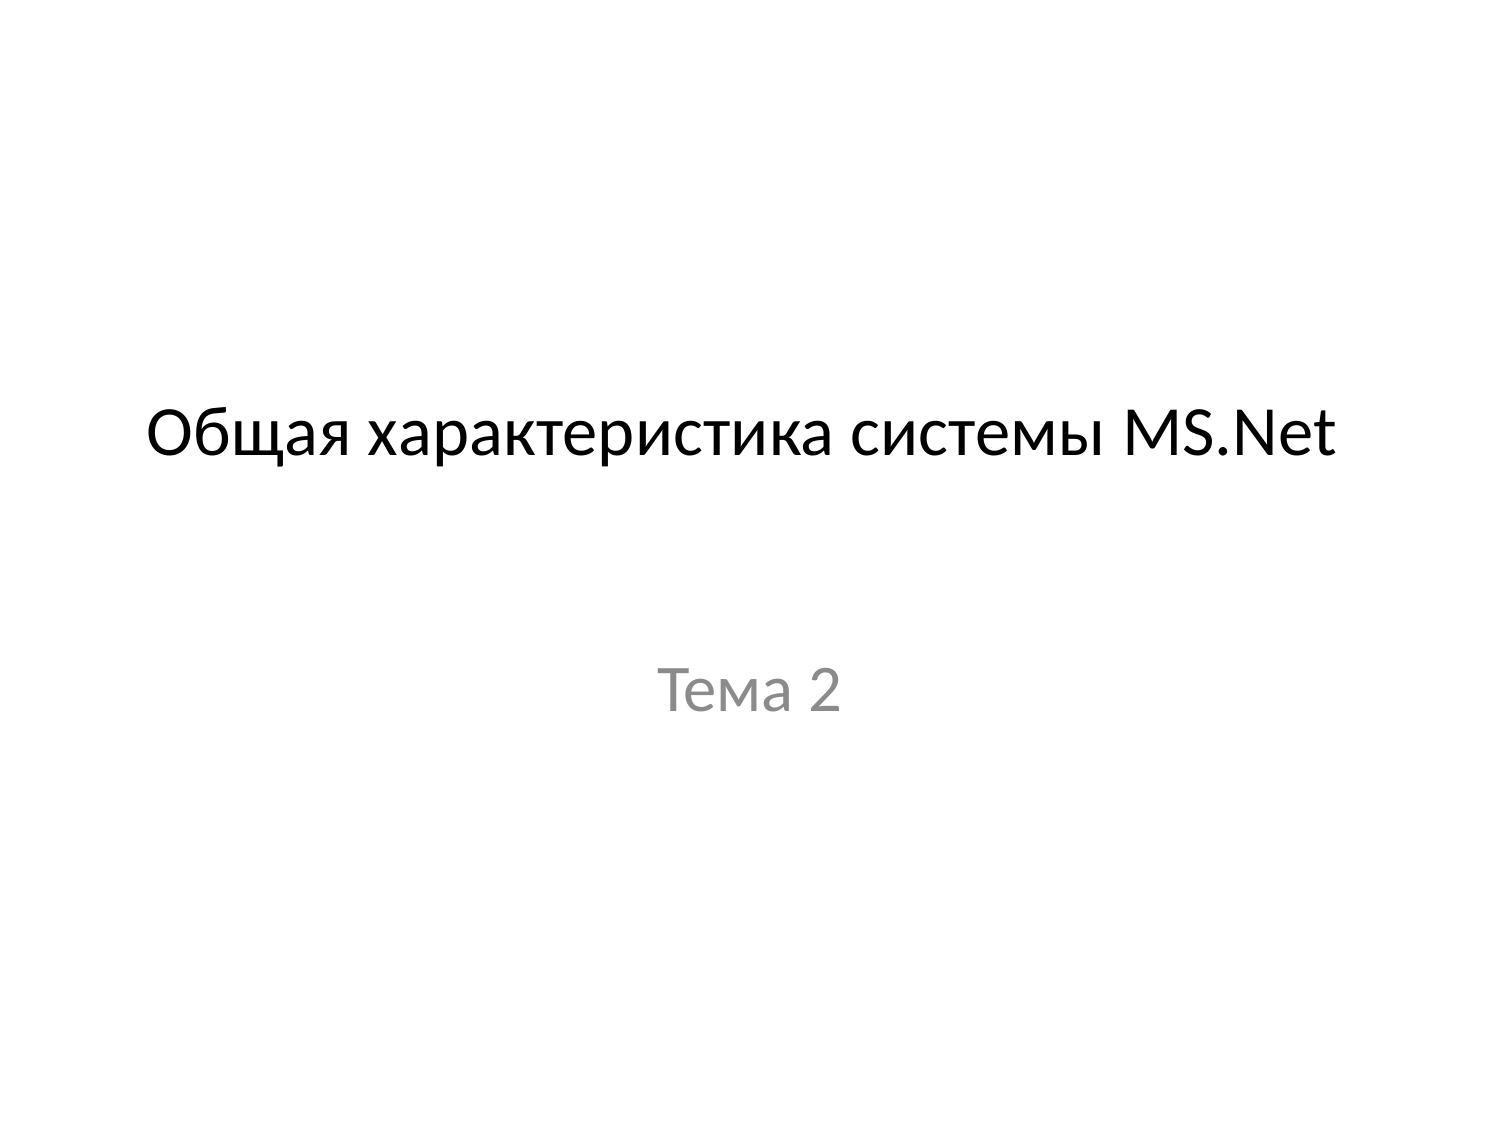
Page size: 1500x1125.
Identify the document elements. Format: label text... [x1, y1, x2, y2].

title Общая характеристика системы MS.Net [112, 349, 1388, 591]
subtitle Тема 2 [225, 637, 1275, 925]
